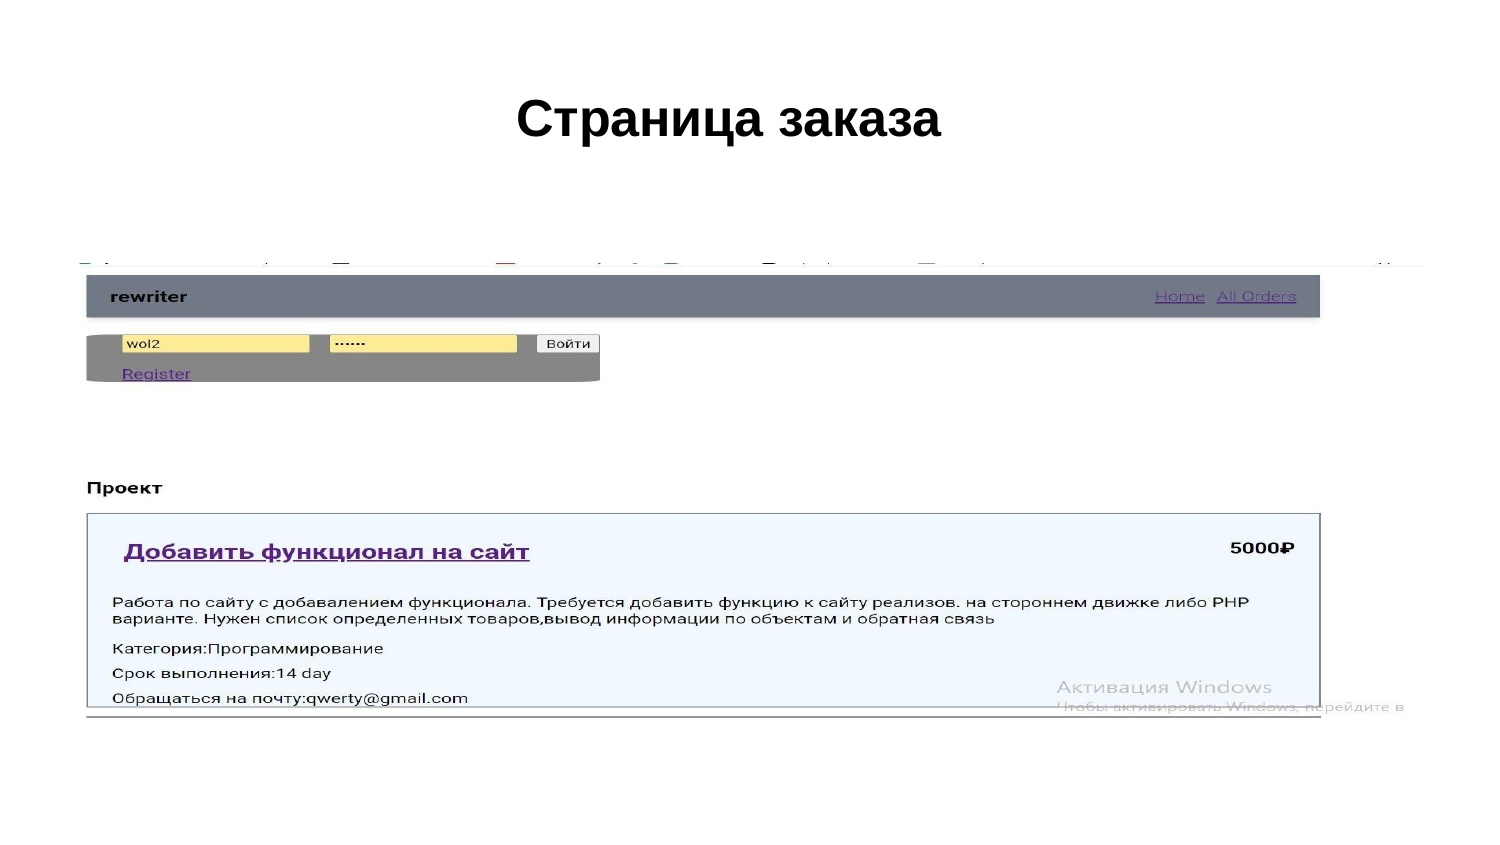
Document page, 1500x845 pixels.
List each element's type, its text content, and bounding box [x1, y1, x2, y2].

text_box [79, 263, 1425, 718]
title Страница заказа [514, 82, 948, 226]
